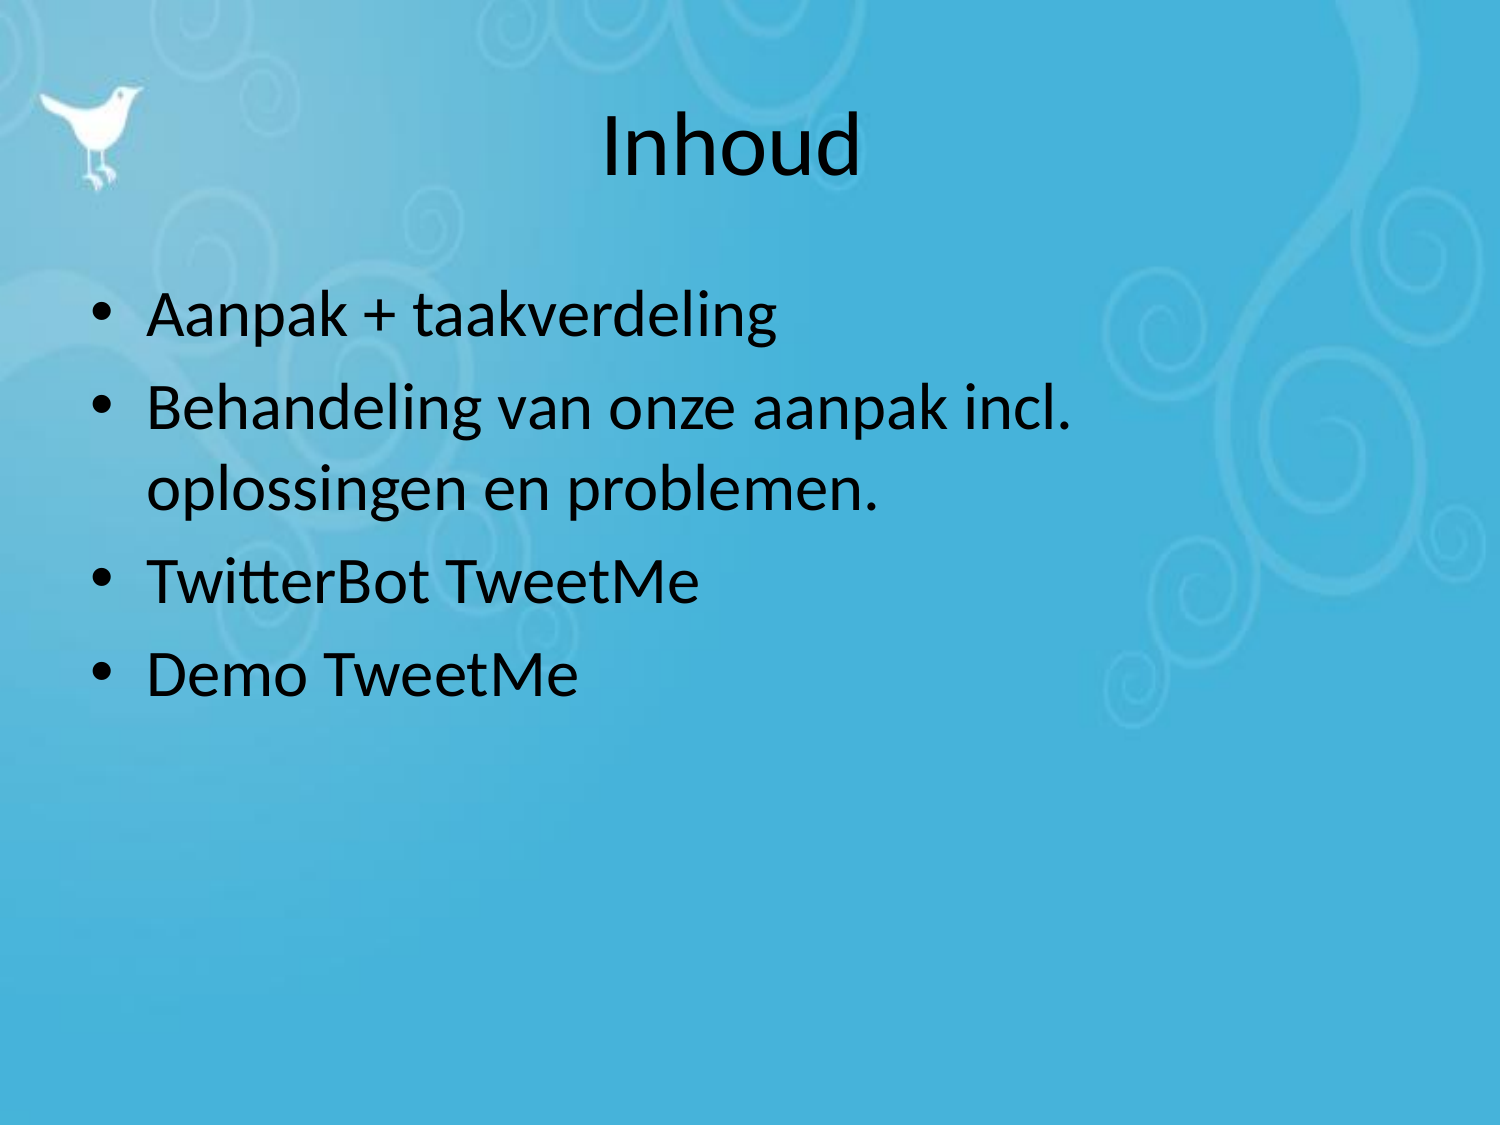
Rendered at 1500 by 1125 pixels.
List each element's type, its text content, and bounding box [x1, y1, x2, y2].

picture [0, 0, 1500, 1125]
list Aanpak + taakverdeling Behandeling van onze aanpak incl. oplossingen en problemen. TwitterBot TweetMe Demo TweetMe [75, 262, 1425, 1005]
title Inhoud [75, 45, 1425, 233]
